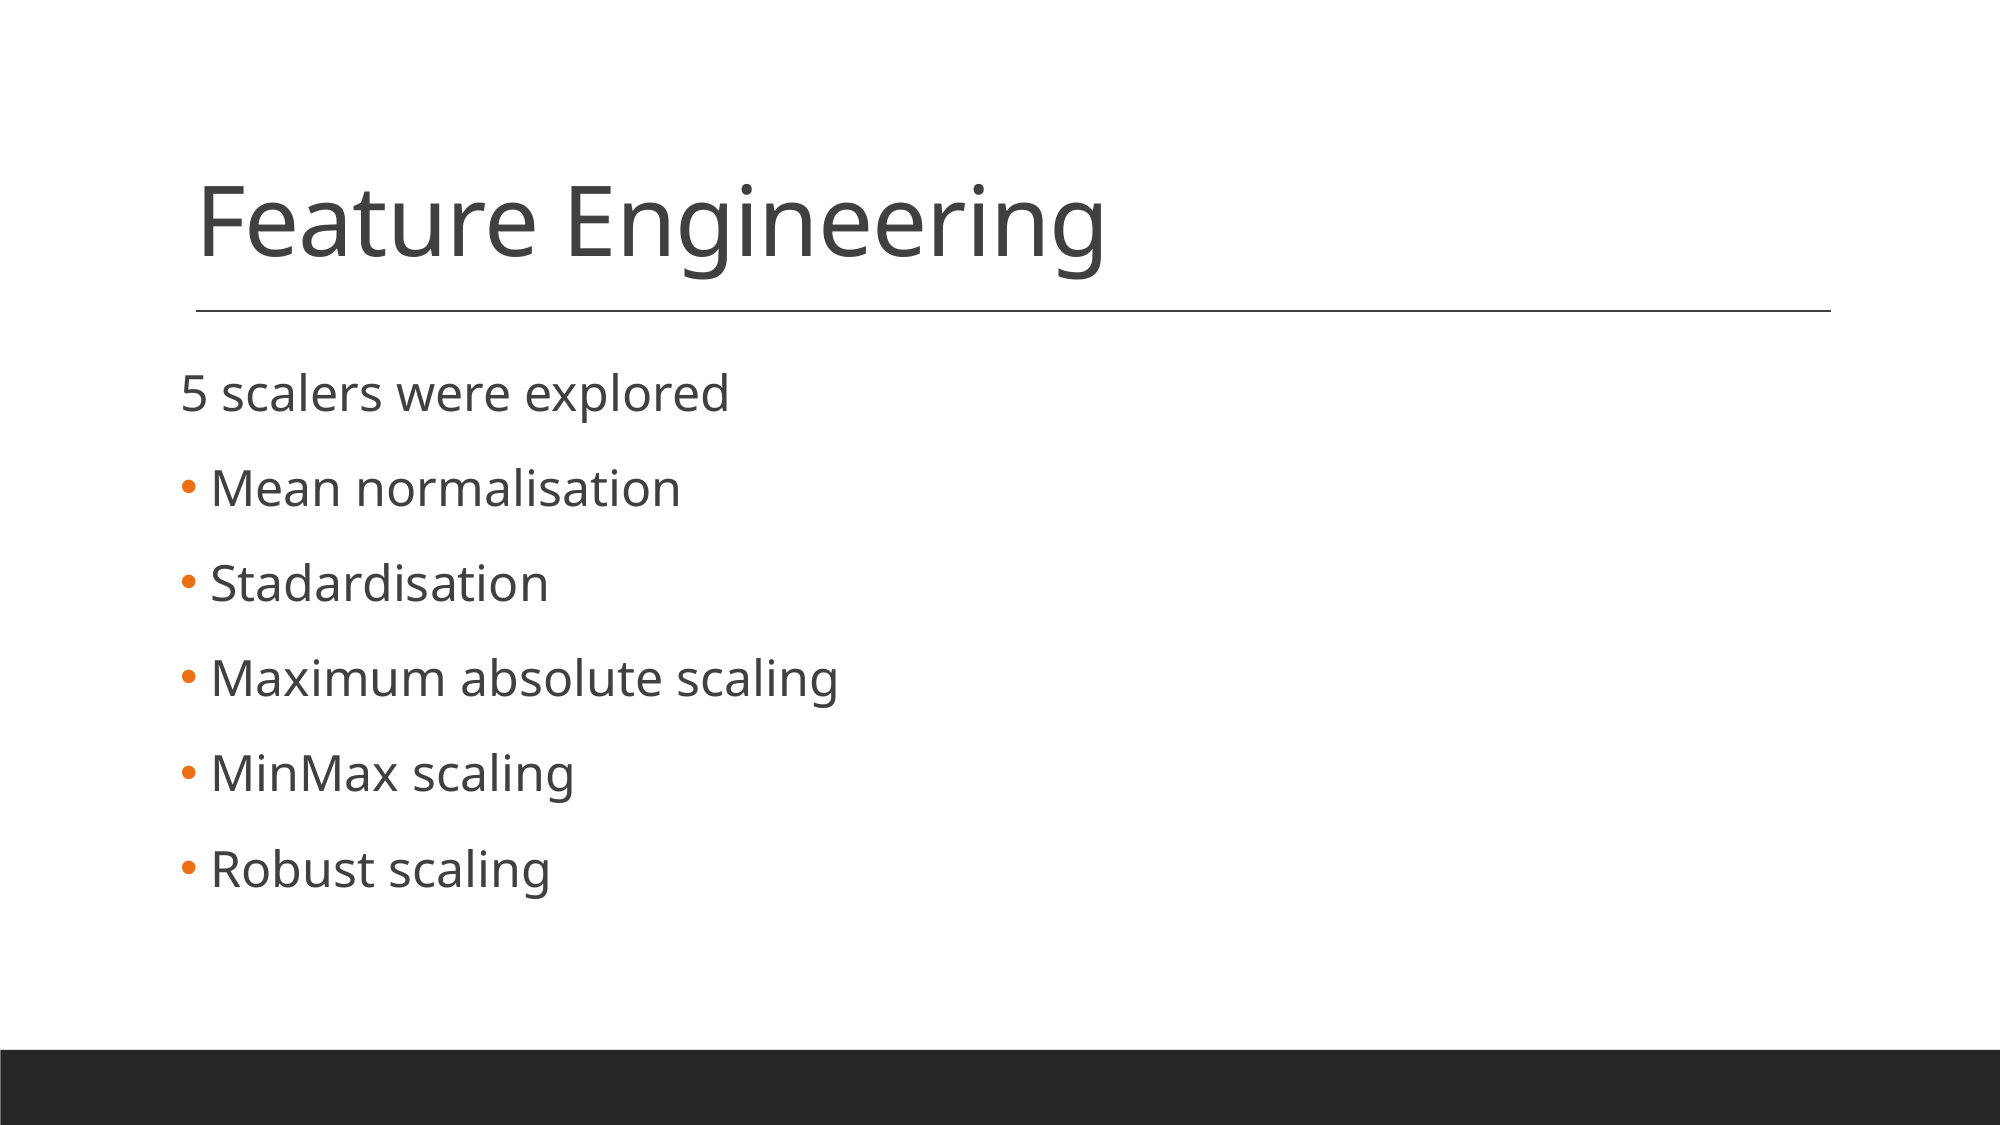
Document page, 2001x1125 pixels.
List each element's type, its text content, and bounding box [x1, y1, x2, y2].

list 5 scalers were explored Mean normalisation Stadardisation Maximum absolute scaling MinMax scaling Robust scaling [180, 347, 1768, 963]
title Feature Engineering [180, 47, 1830, 285]
